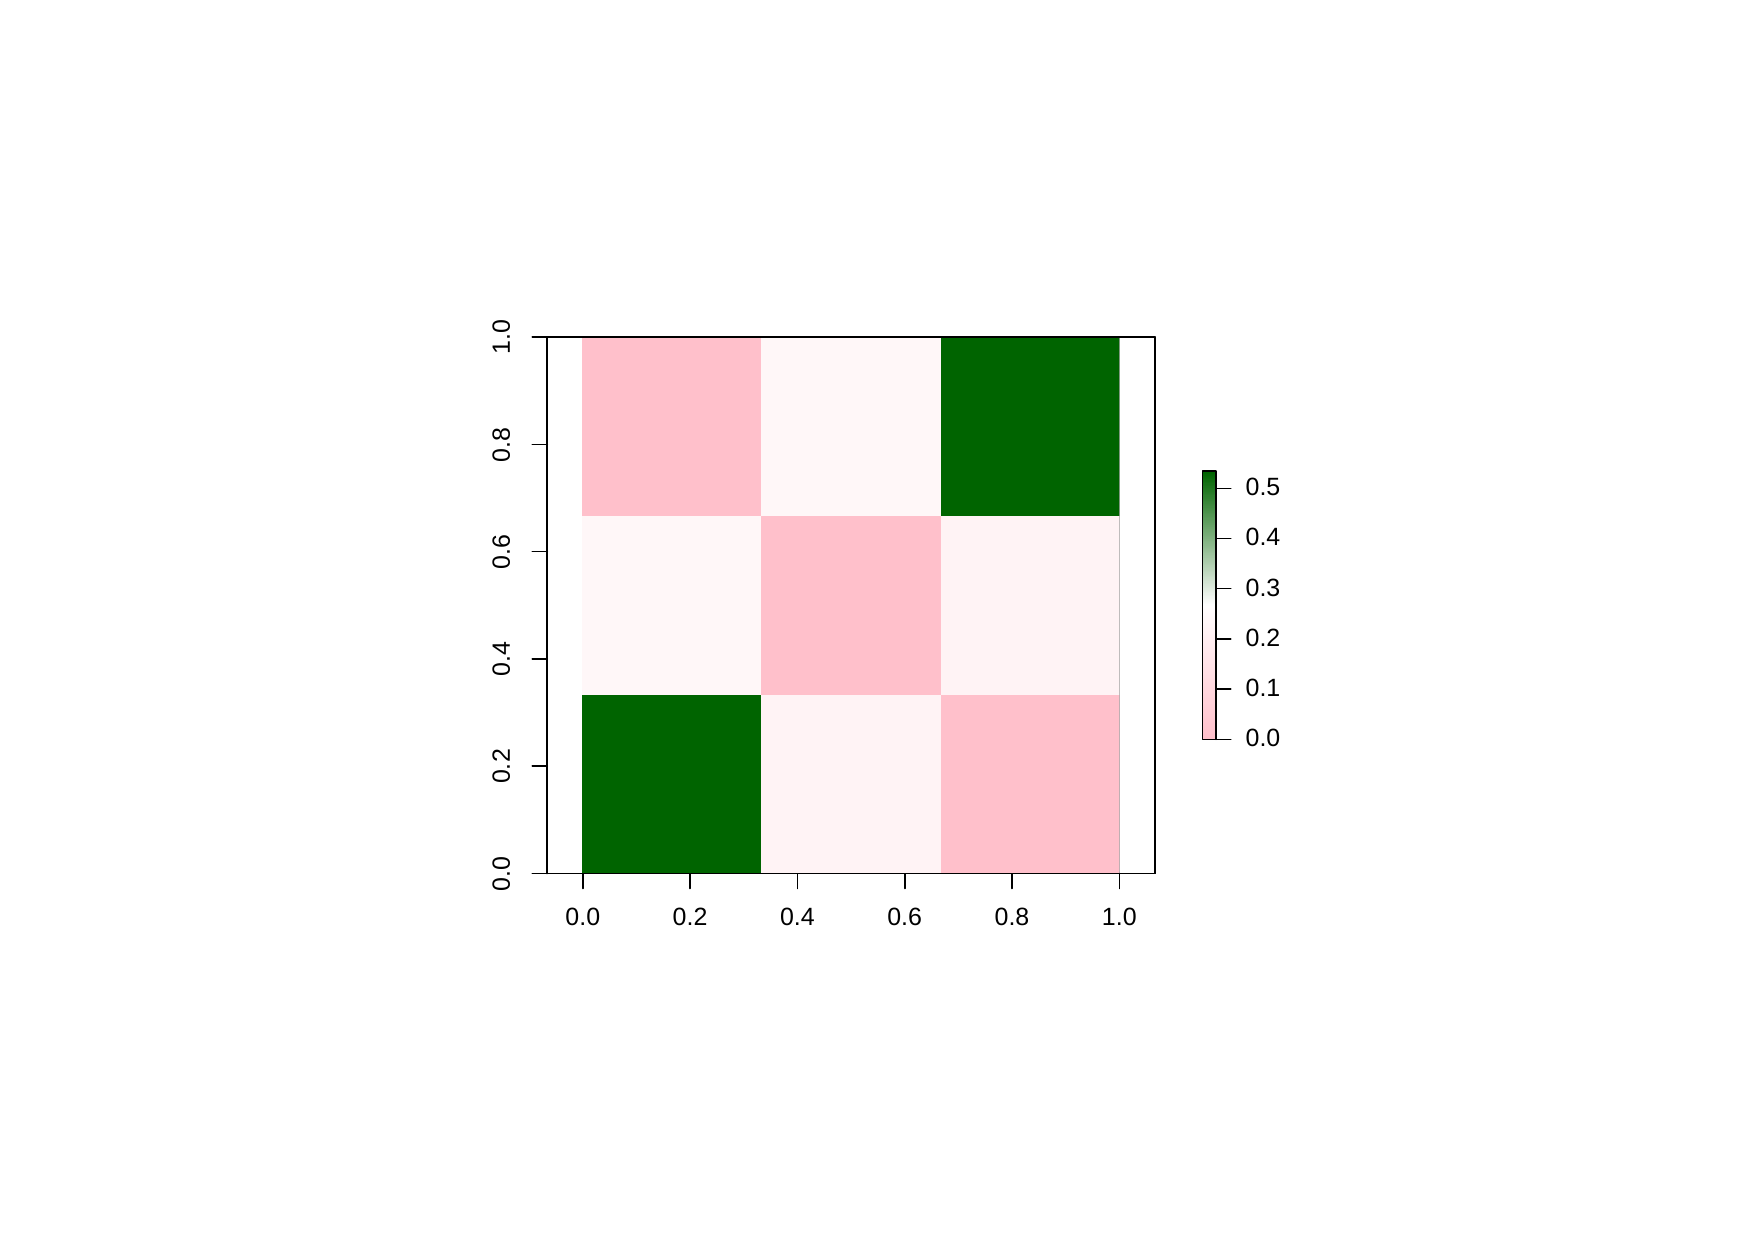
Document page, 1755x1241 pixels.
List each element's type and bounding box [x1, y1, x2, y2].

text_box [424, 213, 1331, 1027]
